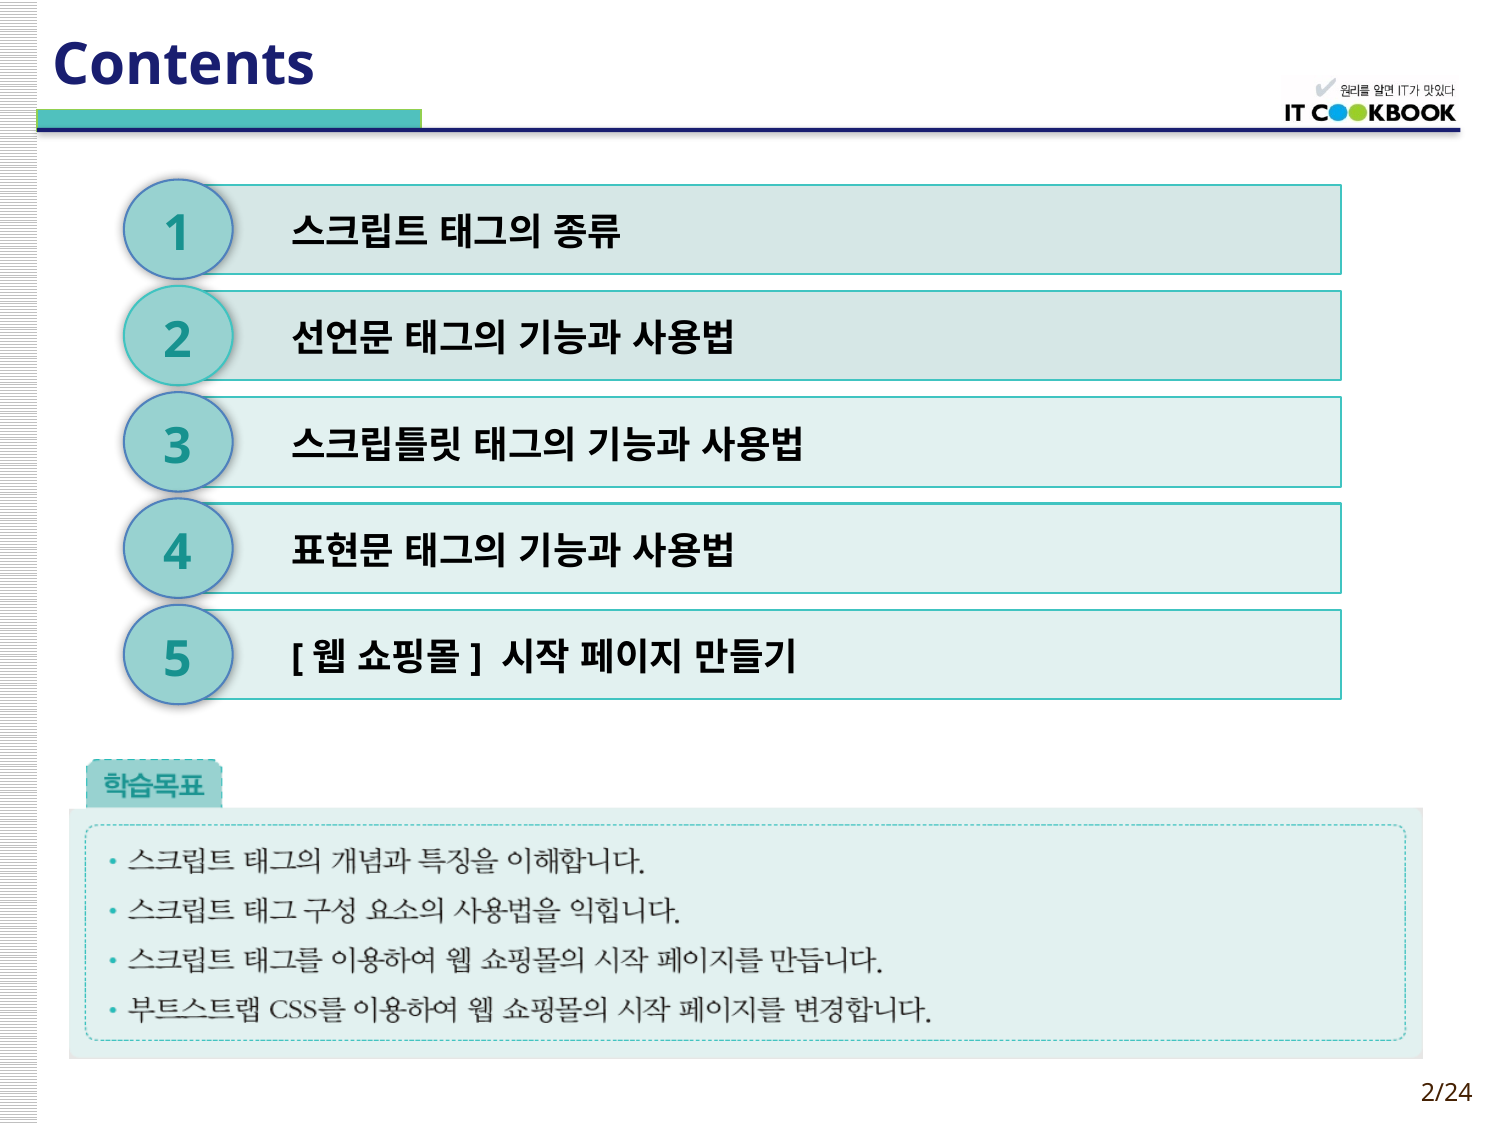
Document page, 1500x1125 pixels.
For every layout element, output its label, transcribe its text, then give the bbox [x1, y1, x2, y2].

text_box [218, 182, 1343, 276]
text_box [웹 쇼핑몰] 시작 페이지 만들기 [276, 625, 1292, 686]
text_box [121, 177, 235, 280]
text_box 5 [144, 618, 213, 694]
text_box 4 [144, 512, 213, 587]
picture [69, 759, 1423, 1059]
text_box 표현문 태그의 기능과 사용법 [276, 519, 1292, 580]
text_box [121, 283, 235, 386]
text_box [121, 496, 235, 598]
text_box 3 [144, 405, 213, 481]
text_box 스크립틀릿 태그의 기능과 사용법 [276, 413, 1292, 473]
text_box [218, 395, 1343, 489]
text_box 1 [144, 193, 213, 268]
text_box 2 [144, 299, 213, 375]
text_box [121, 602, 235, 707]
text_box 선언문 태그의 기능과 사용법 [276, 306, 1292, 367]
text_box [121, 390, 235, 492]
text_box [218, 289, 1343, 382]
picture [1281, 75, 1459, 123]
text_box [218, 501, 1343, 595]
text_box 스크립트 태그의 종류 [276, 200, 1292, 261]
text_box [219, 608, 1343, 701]
